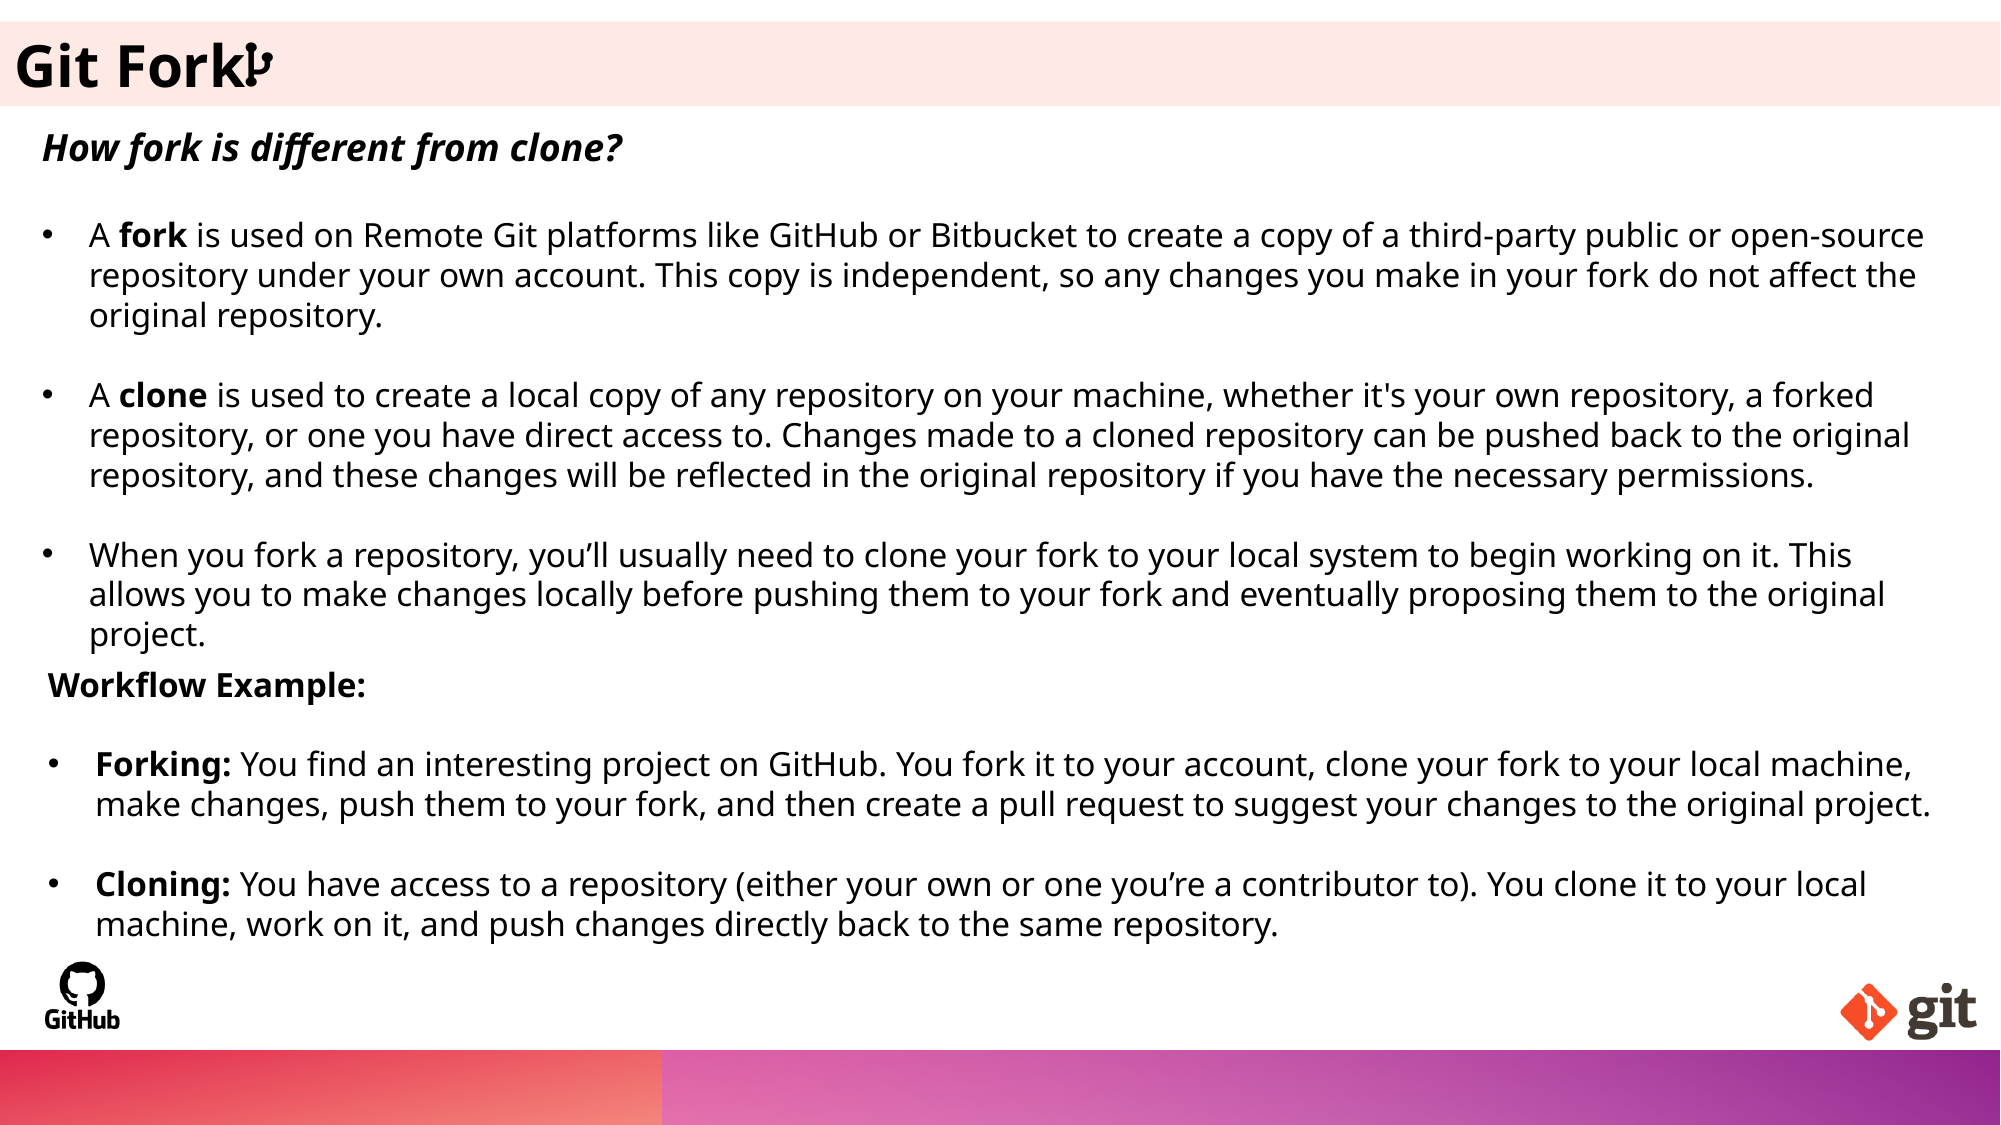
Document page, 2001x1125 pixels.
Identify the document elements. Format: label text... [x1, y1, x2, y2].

text_box How fork is different from clone? A fork is used on Remote Git platforms like GitHub or Bitbucket to create a copy of a third-party public or open-source repository under your own account. This copy is independent, so any changes you make in your fork do not affect the original repository. A clone is used to create a local copy of any repository on your machine, whether it's your own repository, a forked repository, or one you have direct access to. Changes made to a cloned repository can be pushed back to the original repository, and these changes will be reflected in the original repository if you have the necessary permissions. When you fork a repository, you’ll usually need to clone your fork to your local system to begin working on it. This allows you to make changes locally before pushing them to your fork and eventually proposing them to the original project. [27, 116, 1965, 661]
picture [1840, 983, 1977, 1041]
text_box Git Fork [0, 21, 2000, 107]
picture [226, 35, 293, 94]
picture [0, 943, 164, 1047]
text_box Workflow Example: Forking: You find an interesting project on GitHub. You fork it to your account, clone your fork to your local machine, make changes, push them to your fork, and then create a pull request to suggest your changes to the original project. Cloning: You have access to a repository (either your own or one you’re a contributor to). You clone it to your local machine, work on it, and push changes directly back to the same repository. [33, 656, 1972, 951]
